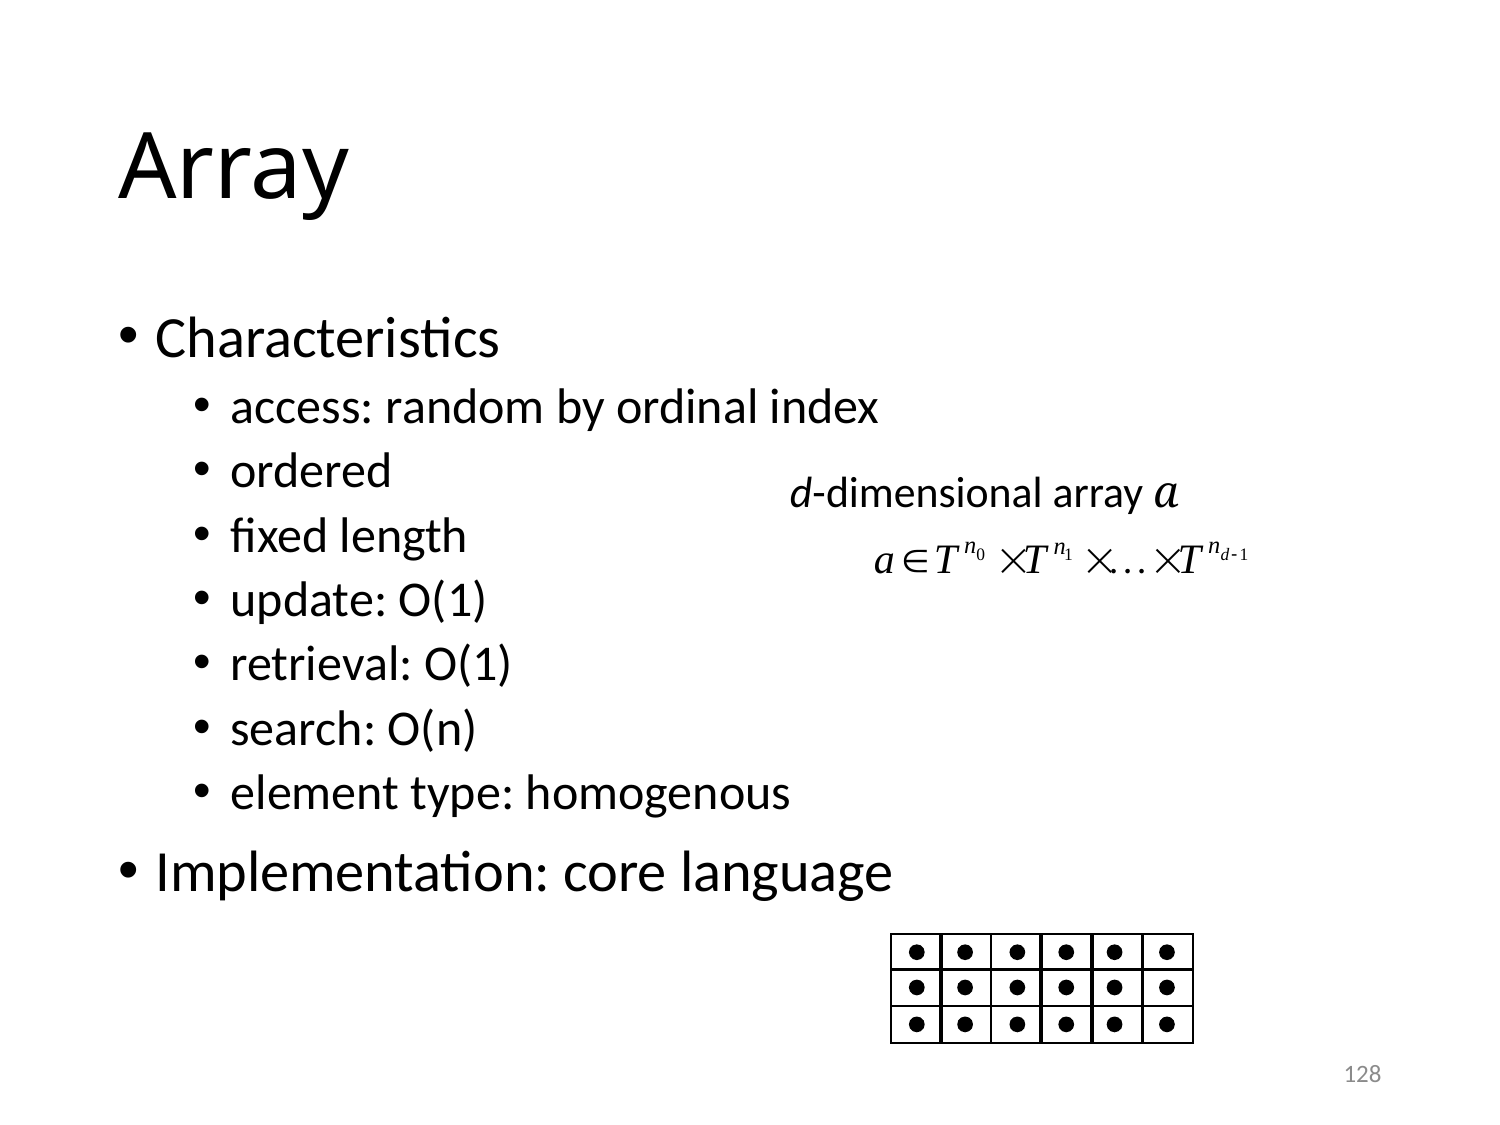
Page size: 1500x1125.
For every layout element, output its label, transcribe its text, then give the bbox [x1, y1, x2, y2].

slide_number 128 [1059, 1042, 1397, 1103]
list Characteristics access: random by ordinal index ordered fixed length update: O(1) retrieval: O(1) search: O(n) element type: homogenous Implementation: core language [103, 299, 1397, 1014]
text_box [890, 933, 1193, 1043]
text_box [775, 456, 1256, 584]
title Array [103, 59, 1397, 278]
